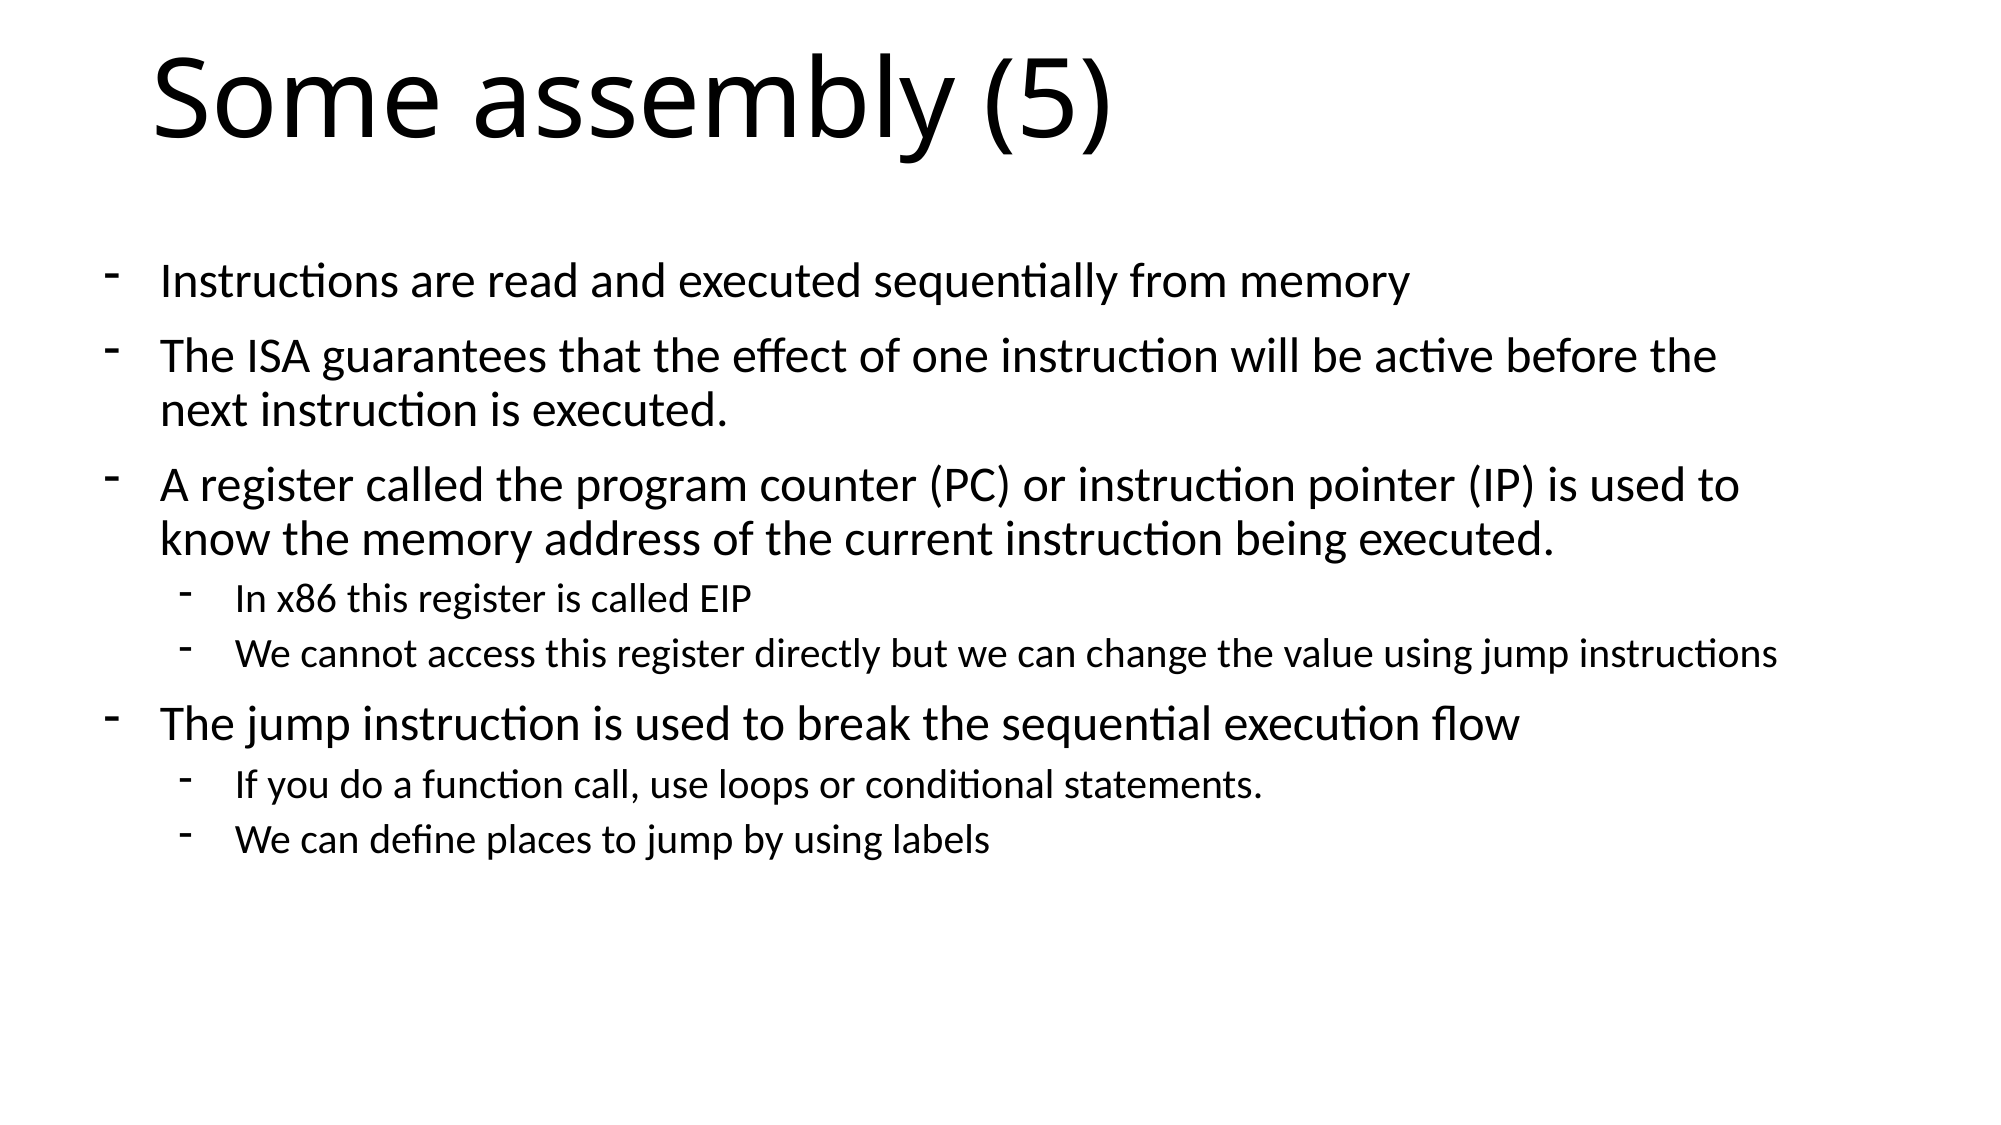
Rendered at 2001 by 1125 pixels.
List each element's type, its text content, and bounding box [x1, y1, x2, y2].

list Instructions are read and executed sequentially from memory The ISA guarantees that the effect of one instruction will be active before the next instruction is executed. A register called the program counter (PC) or instruction pointer (IP) is used to know the memory address of the current instruction being executed. In x86 this register is called EIP We cannot access this register directly but we can change the value using jump instructions The jump instruction is used to break the sequential execution flow If you do a function call, use loops or conditional statements. We can define places to jump by using labels [88, 246, 1814, 1125]
title Some assembly (5) [136, 35, 1862, 170]
